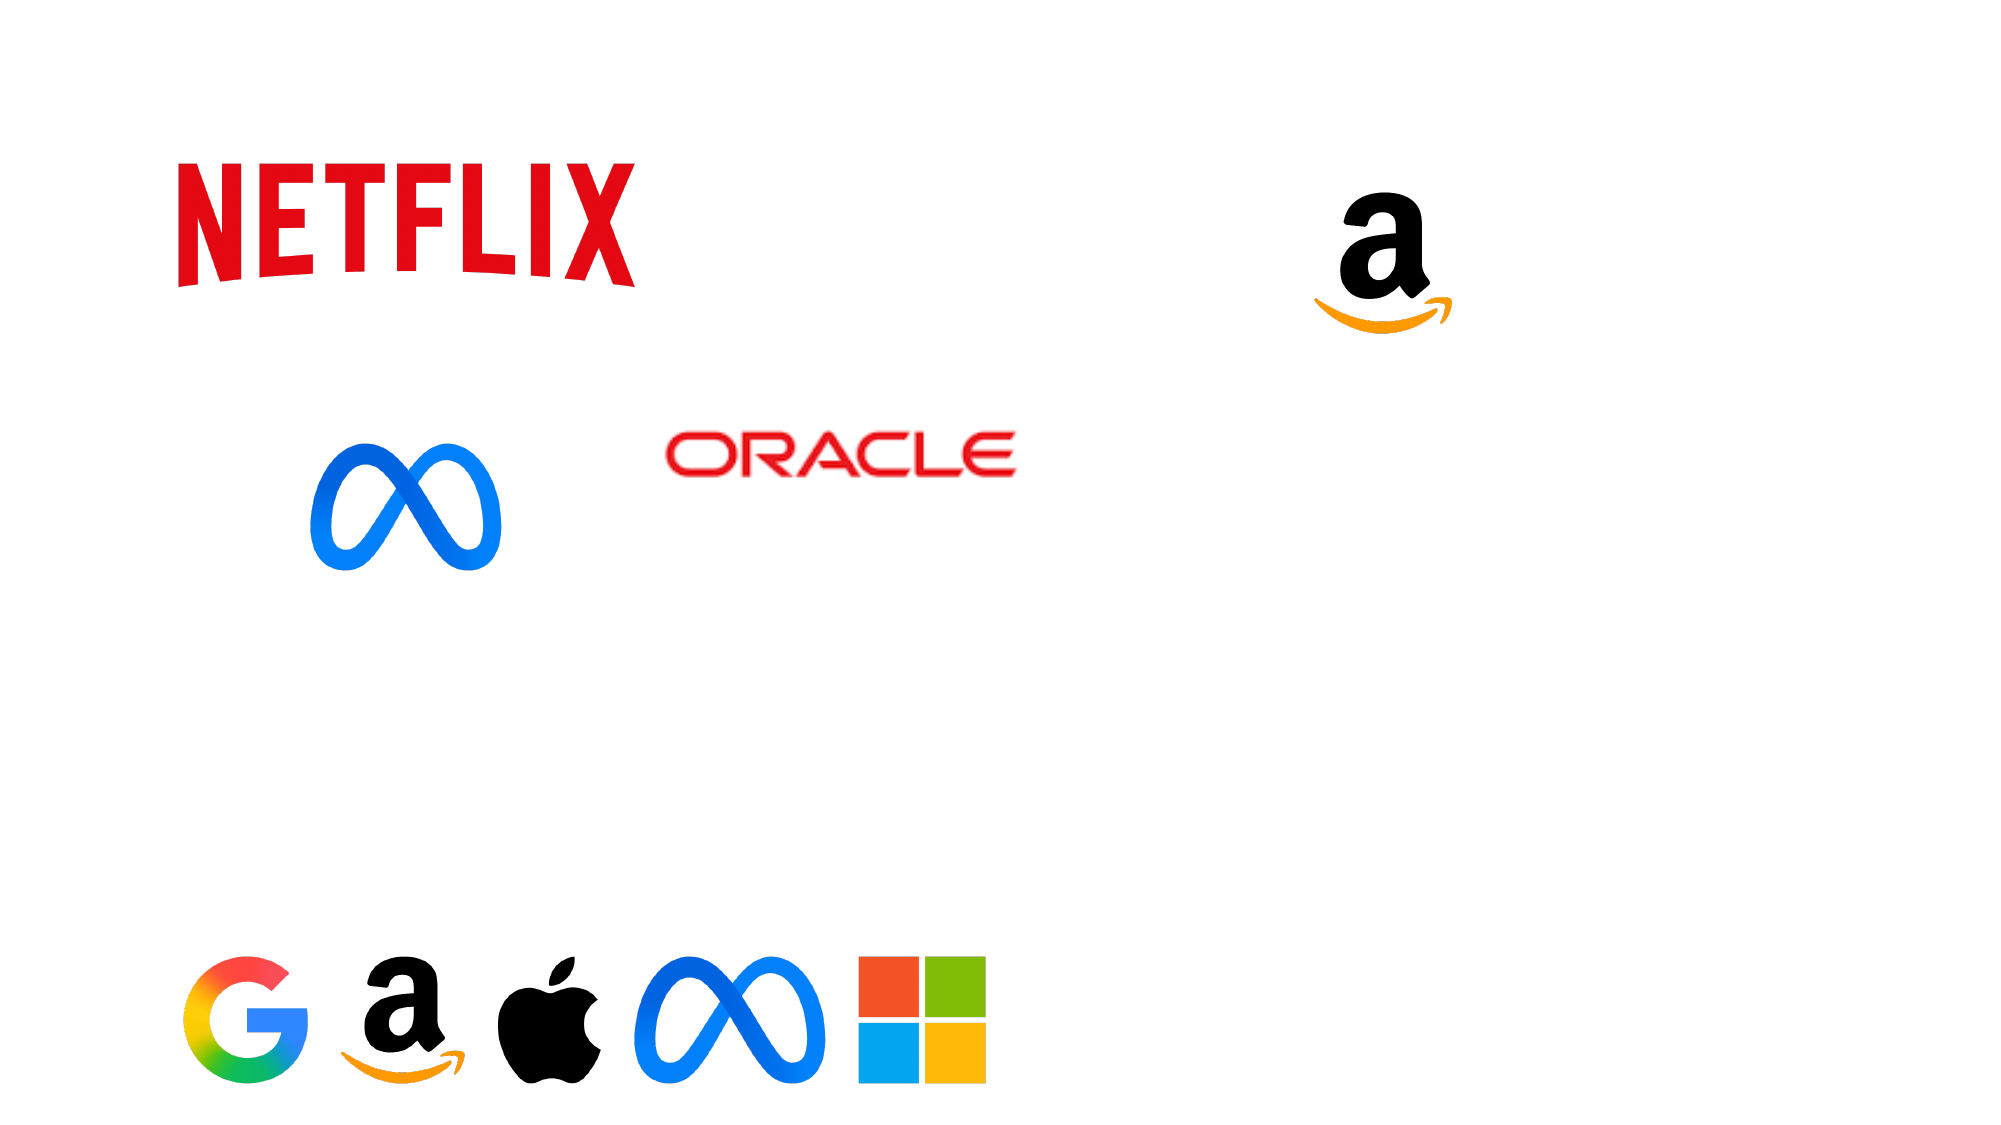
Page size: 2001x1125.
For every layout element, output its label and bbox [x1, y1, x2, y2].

picture [1287, 154, 1470, 374]
picture [150, 128, 712, 323]
picture [150, 922, 1020, 1117]
picture [292, 409, 521, 621]
picture [625, 409, 1058, 512]
